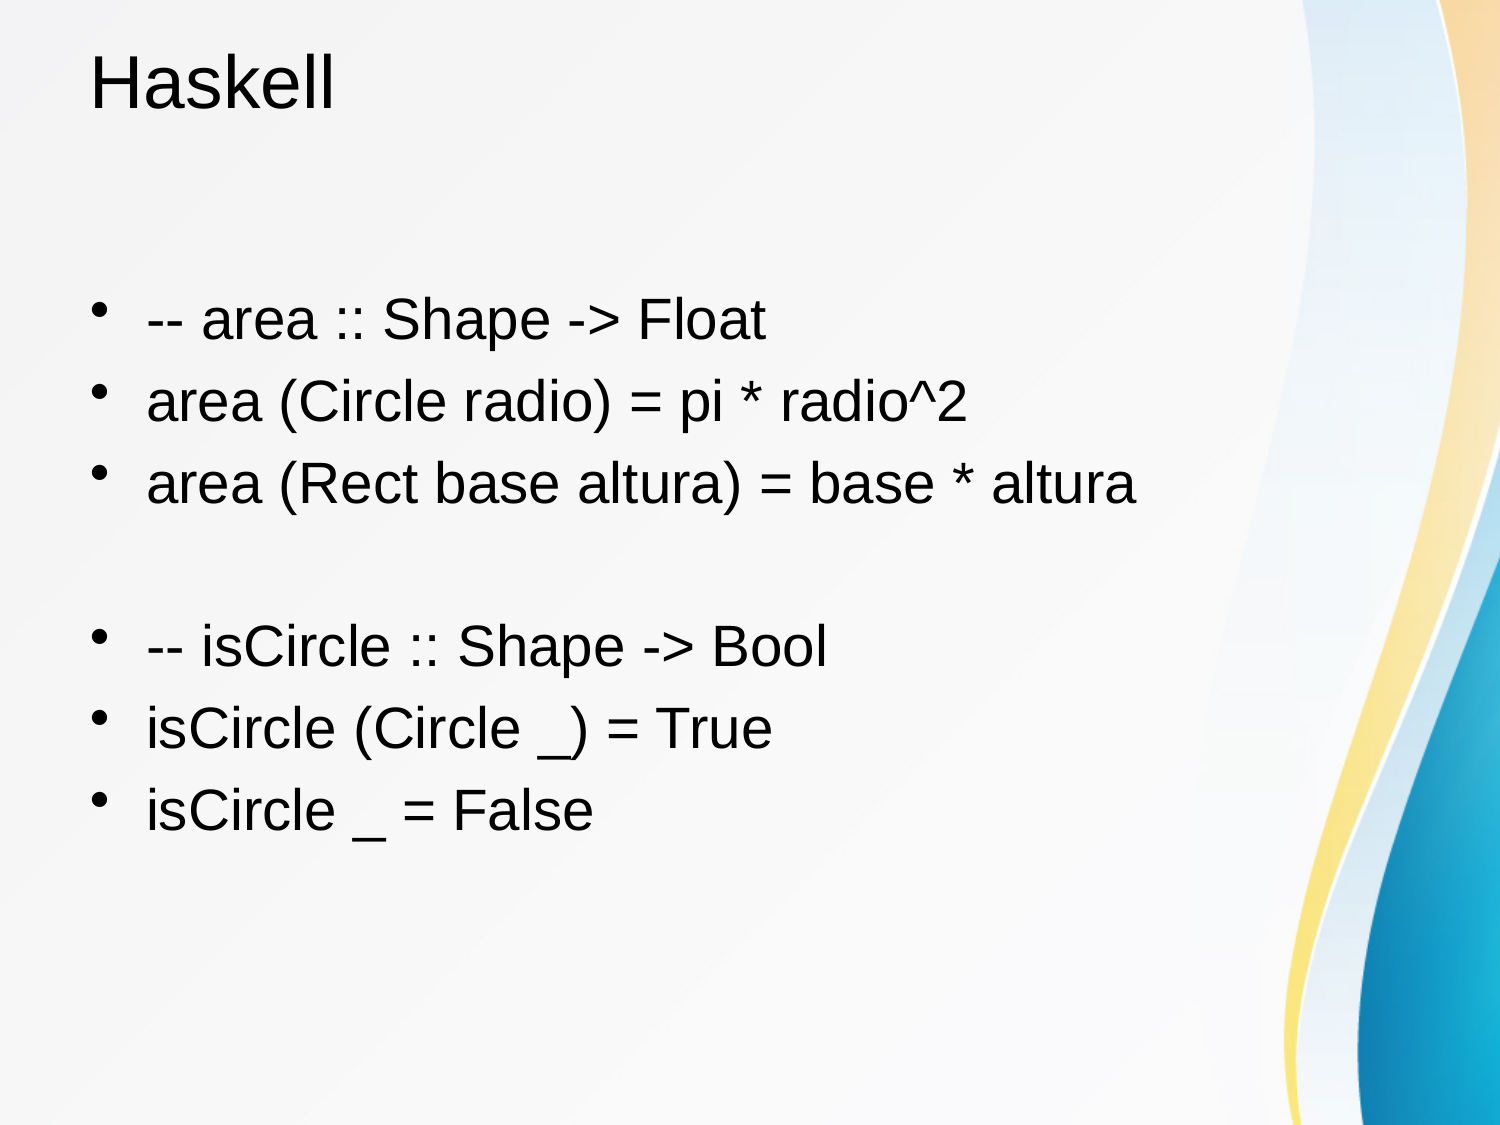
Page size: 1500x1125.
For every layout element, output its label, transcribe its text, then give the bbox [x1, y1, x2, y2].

picture [0, 0, 1500, 1125]
list -- area :: Shape -> Float area (Circle radio) = pi * radio^2 area (Rect base altura) = base * altura -- isCircle :: Shape -> Bool isCircle (Circle _) = True isCircle _ = False [74, 192, 1426, 1006]
title Haskell [74, 30, 1426, 127]
